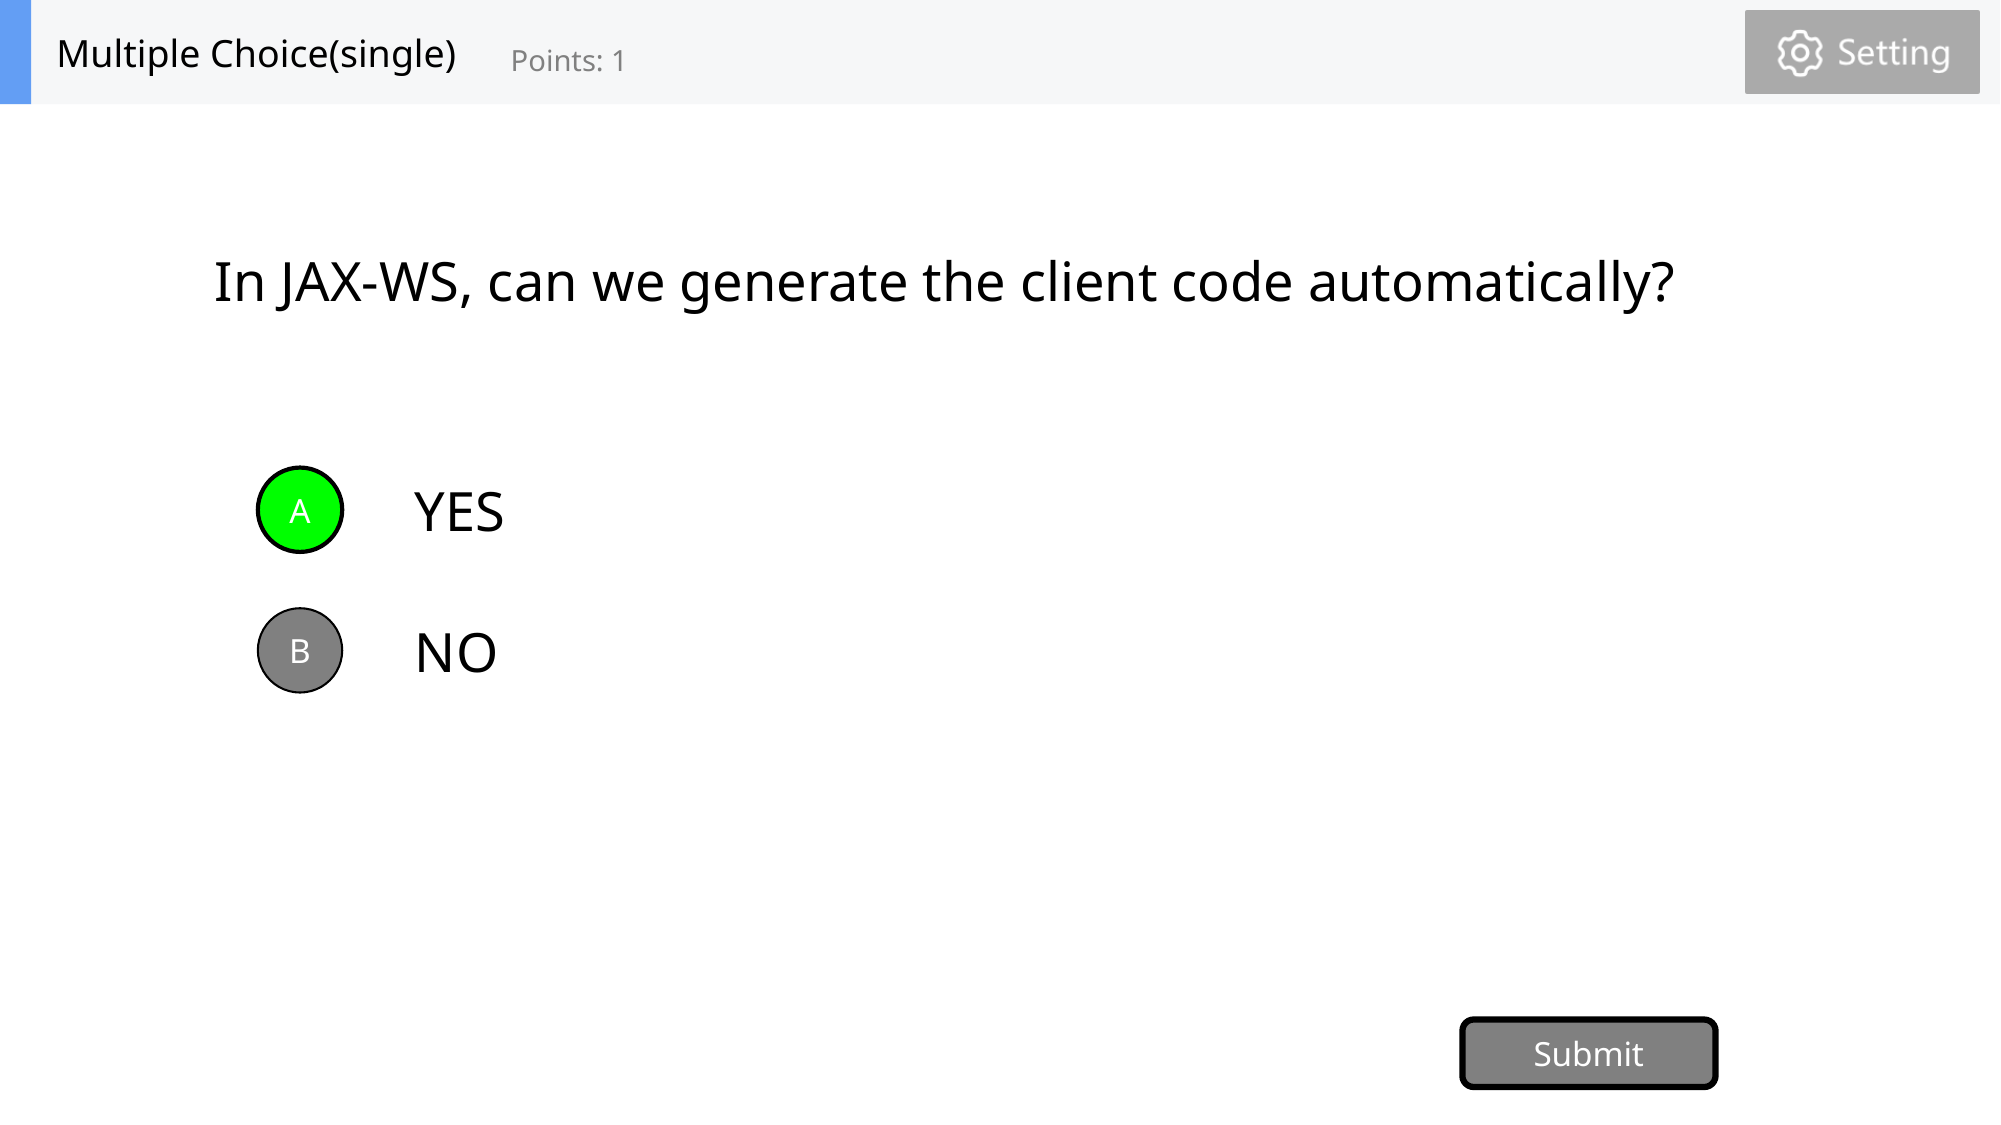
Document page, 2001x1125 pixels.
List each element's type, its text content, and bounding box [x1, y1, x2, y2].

text_box NO [399, 597, 1800, 703]
picture [1745, 10, 1980, 94]
text_box B [256, 607, 344, 694]
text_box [0, 0, 2000, 105]
text_box In JAX-WS, can we generate the client code automatically? [200, 105, 1800, 456]
text_box Submit [1461, 1018, 1717, 1089]
text_box YES [399, 456, 1800, 563]
text_box A [256, 466, 344, 553]
